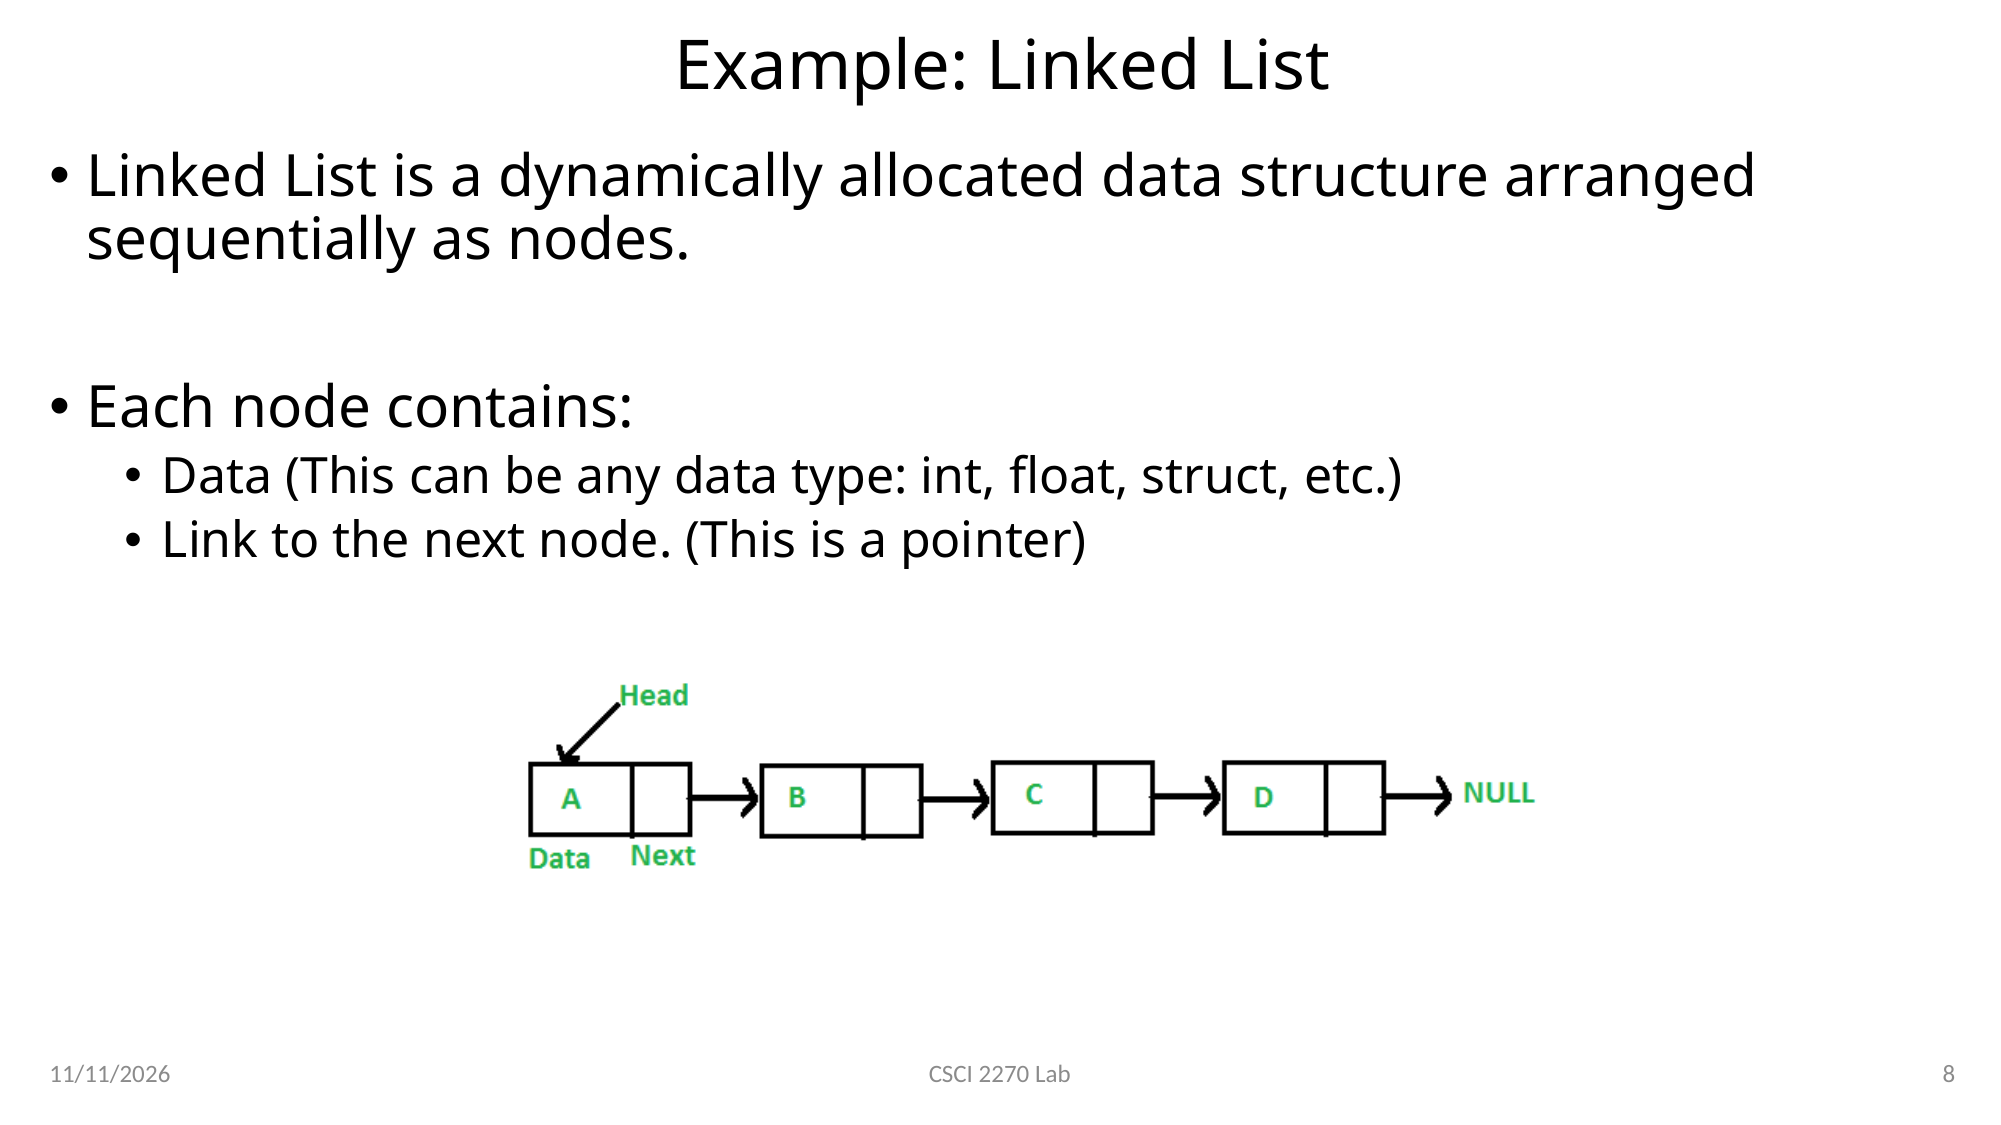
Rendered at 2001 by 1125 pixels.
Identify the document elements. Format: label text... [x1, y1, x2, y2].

footer CSCI 2270 Lab [662, 1042, 1338, 1103]
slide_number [34, 1042, 485, 1103]
picture [426, 668, 1613, 933]
list Linked List is a dynamically allocated data structure arranged sequentially as nodes. Each node contains: Data (This can be any data type: int, float, struct, etc.) Link to the next node. (This is a pointer) [34, 139, 1971, 1014]
title Example: Linked List [34, 22, 1971, 112]
slide_number 8 [1520, 1042, 1971, 1103]
